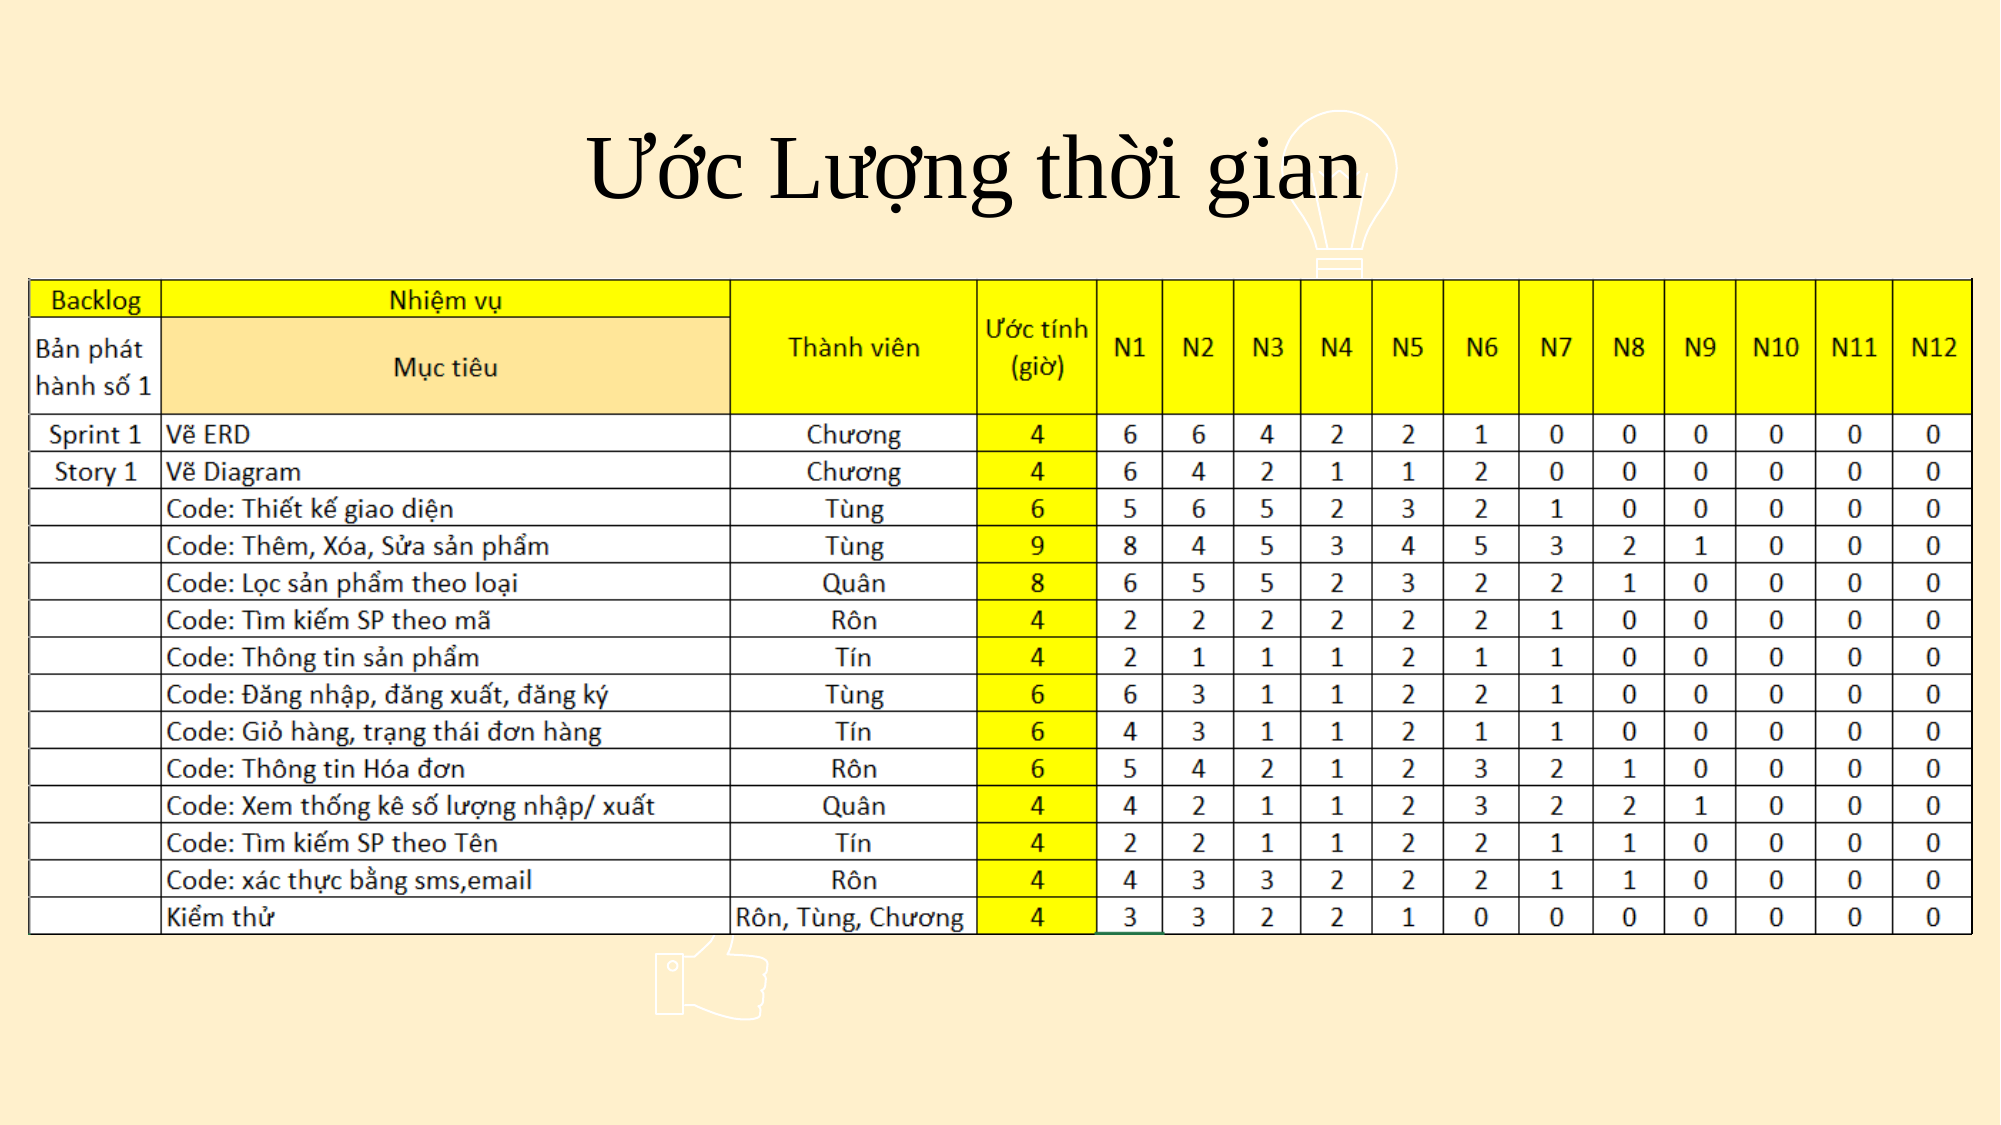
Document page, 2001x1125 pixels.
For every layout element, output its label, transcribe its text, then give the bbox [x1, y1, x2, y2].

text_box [27, 277, 1973, 935]
title Ước Lượng thời gian [562, 90, 1388, 233]
